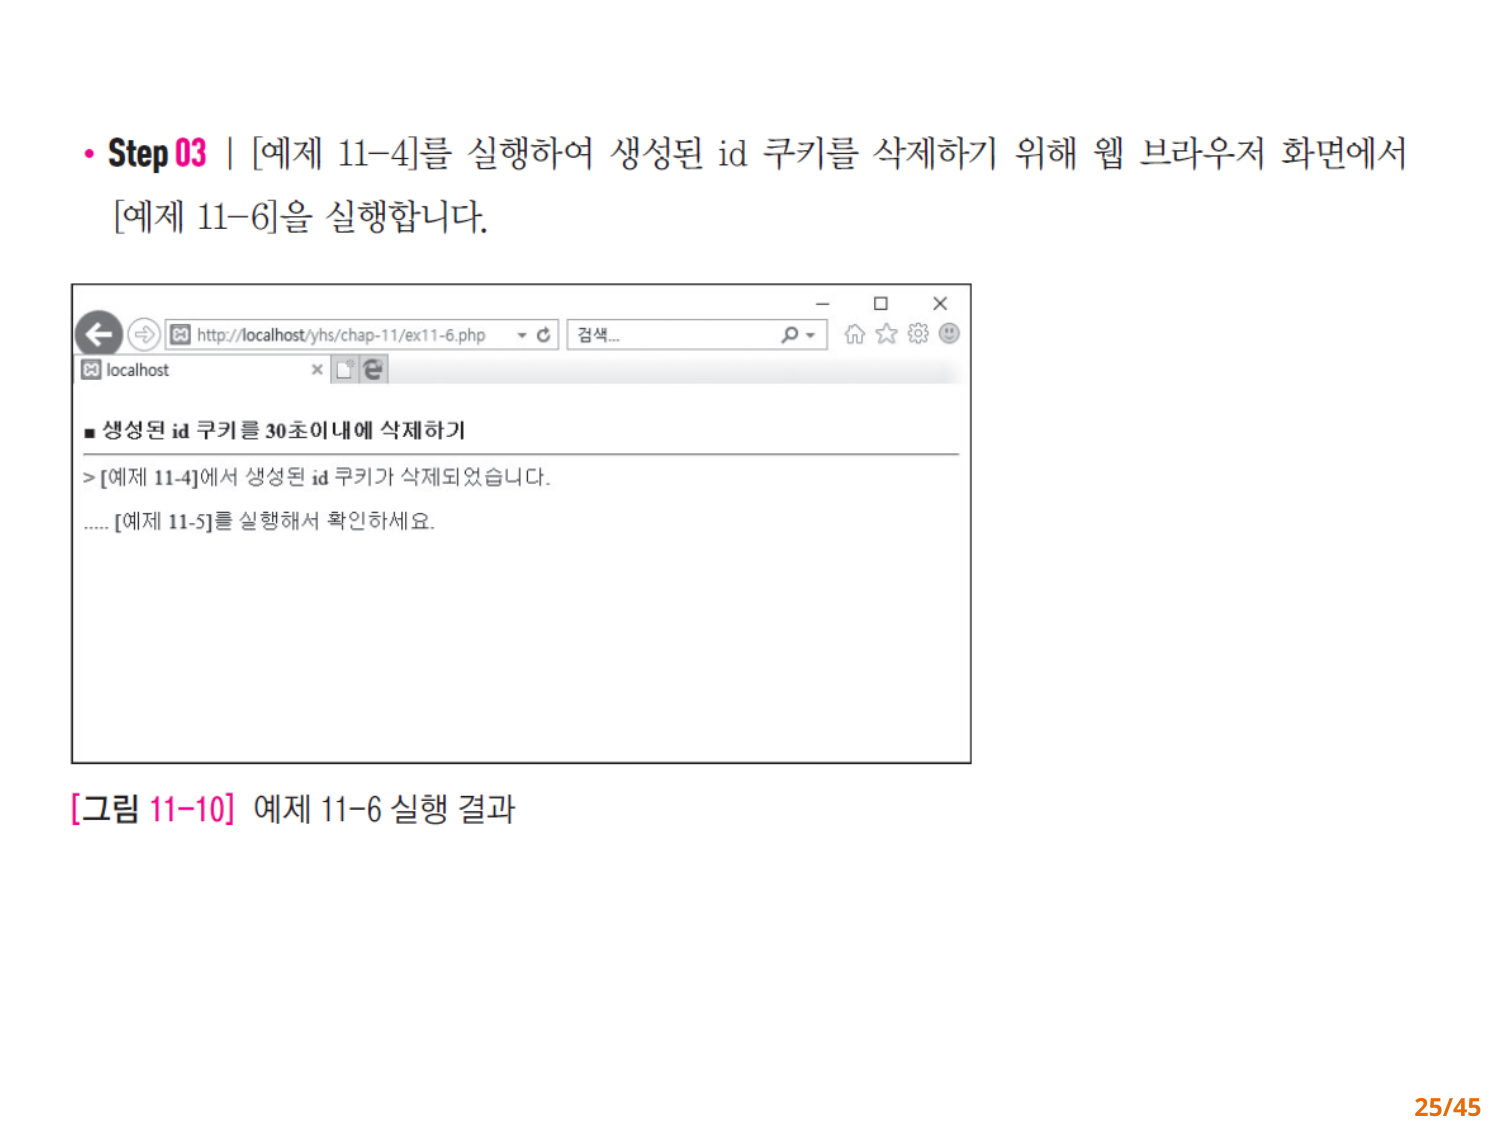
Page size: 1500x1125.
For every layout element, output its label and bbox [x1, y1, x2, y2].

picture [57, 125, 1423, 848]
